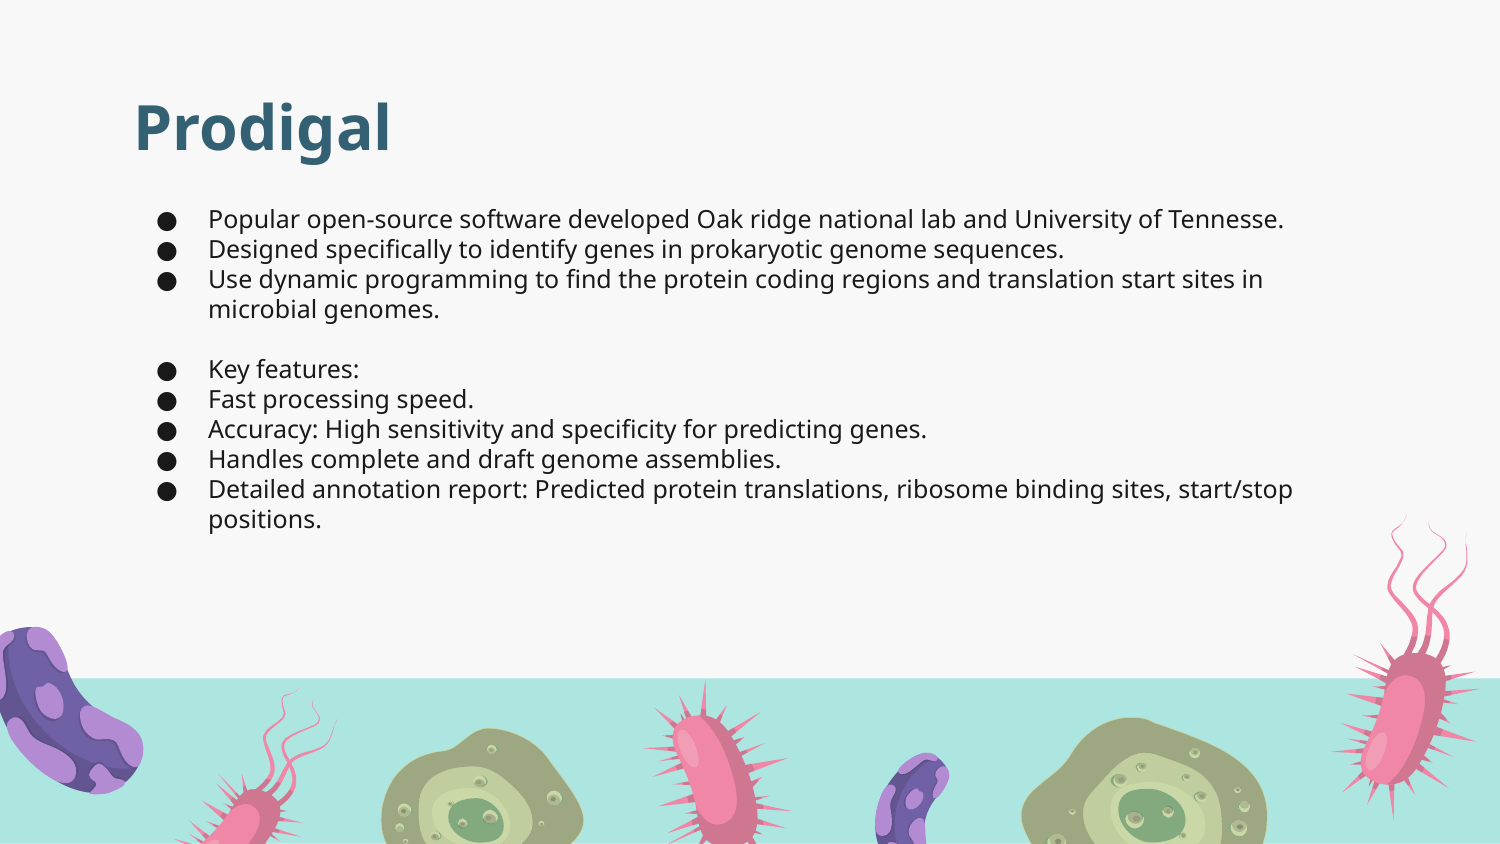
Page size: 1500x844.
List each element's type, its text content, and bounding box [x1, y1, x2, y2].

list Popular open-source software developed Oak ridge national lab and University of Tennesse. Designed specifically to identify genes in prokaryotic genome sequences. Use dynamic programming to find the protein coding regions and translation start sites in microbial genomes. Key features: Fast processing speed. Accuracy: High sensitivity and specificity for predicting genes. Handles complete and draft genome assemblies. Detailed annotation report: Predicted protein translations, ribosome binding sites, start/stop positions. [118, 189, 1382, 750]
title Prodigal [118, 72, 1382, 167]
